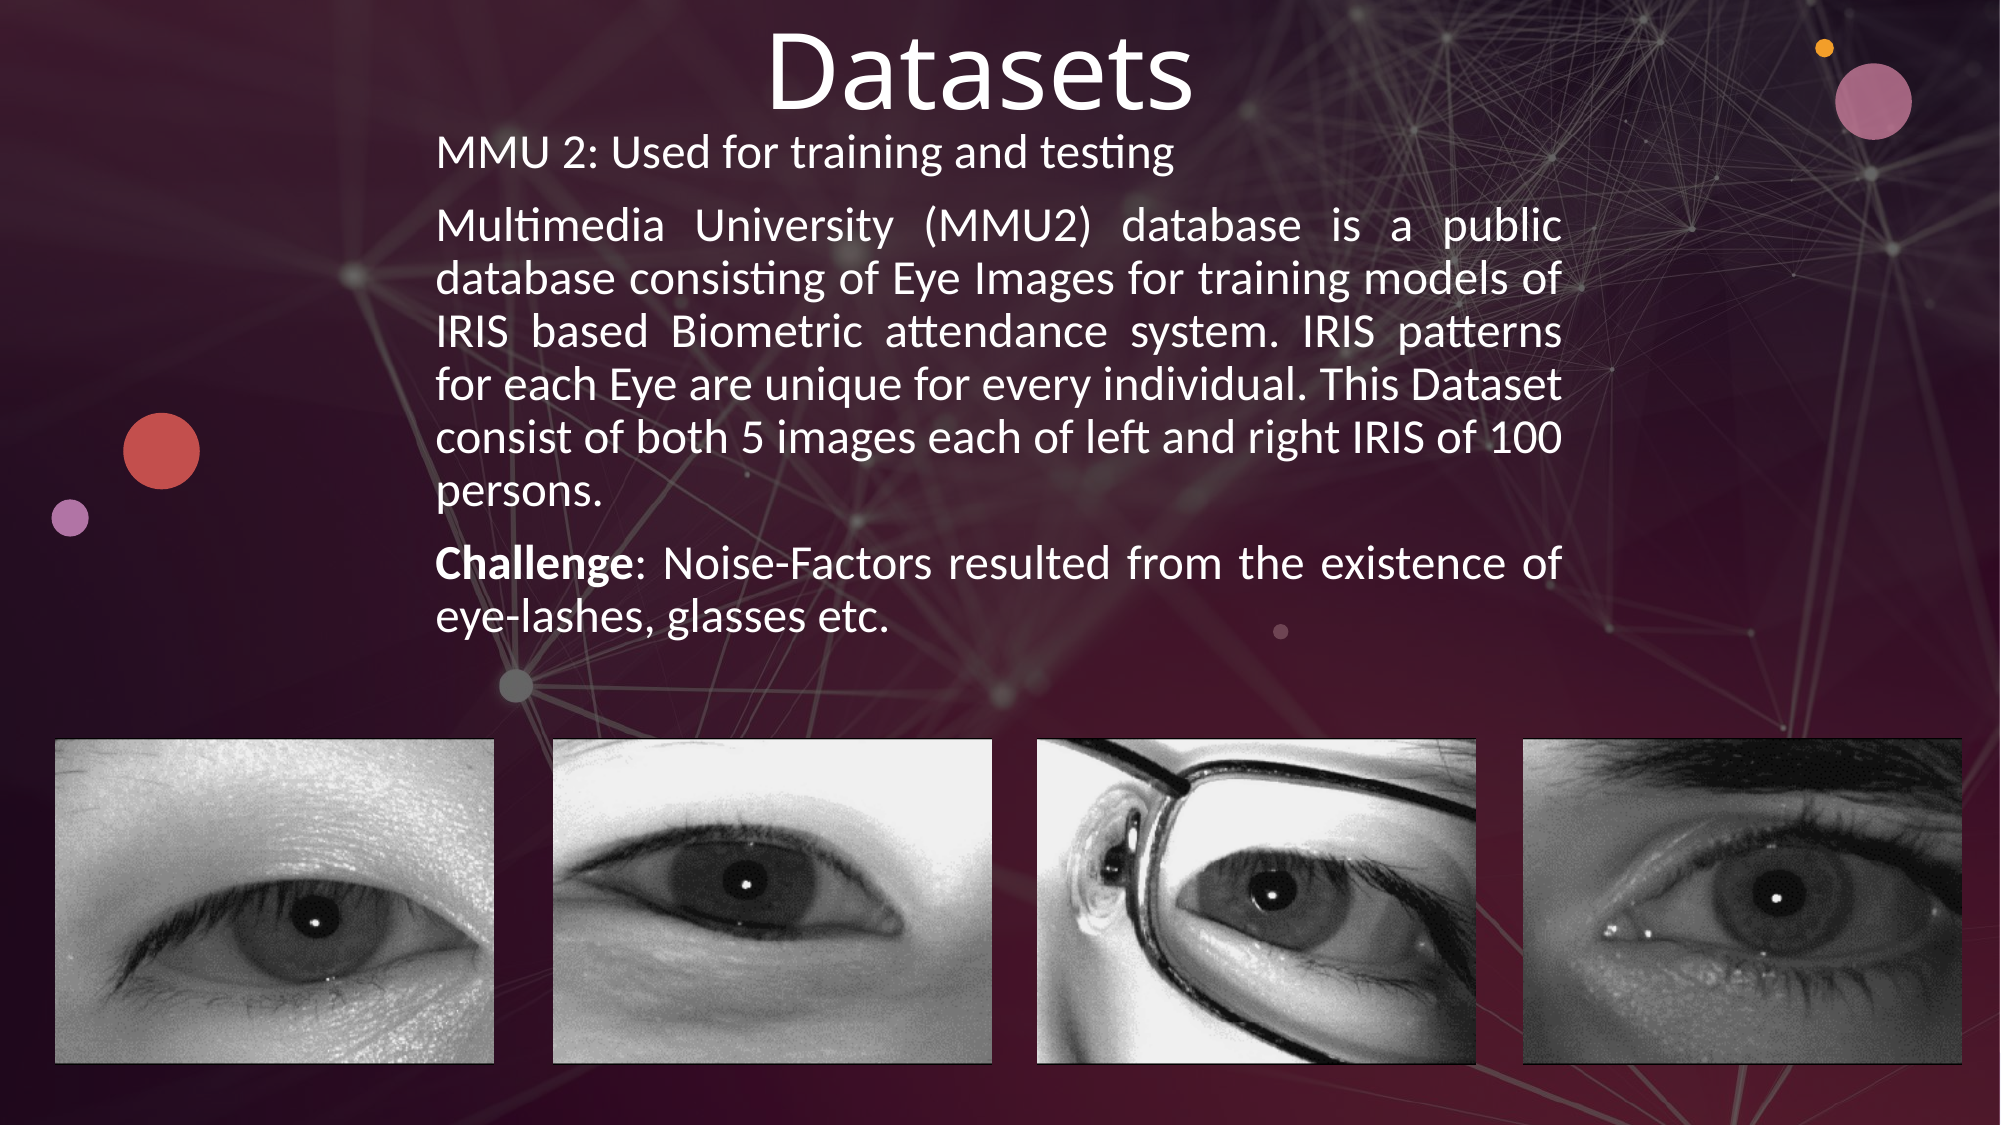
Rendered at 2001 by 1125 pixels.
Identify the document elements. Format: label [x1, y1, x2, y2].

picture [0, 0, 2000, 1125]
text_box [51, 38, 1912, 936]
